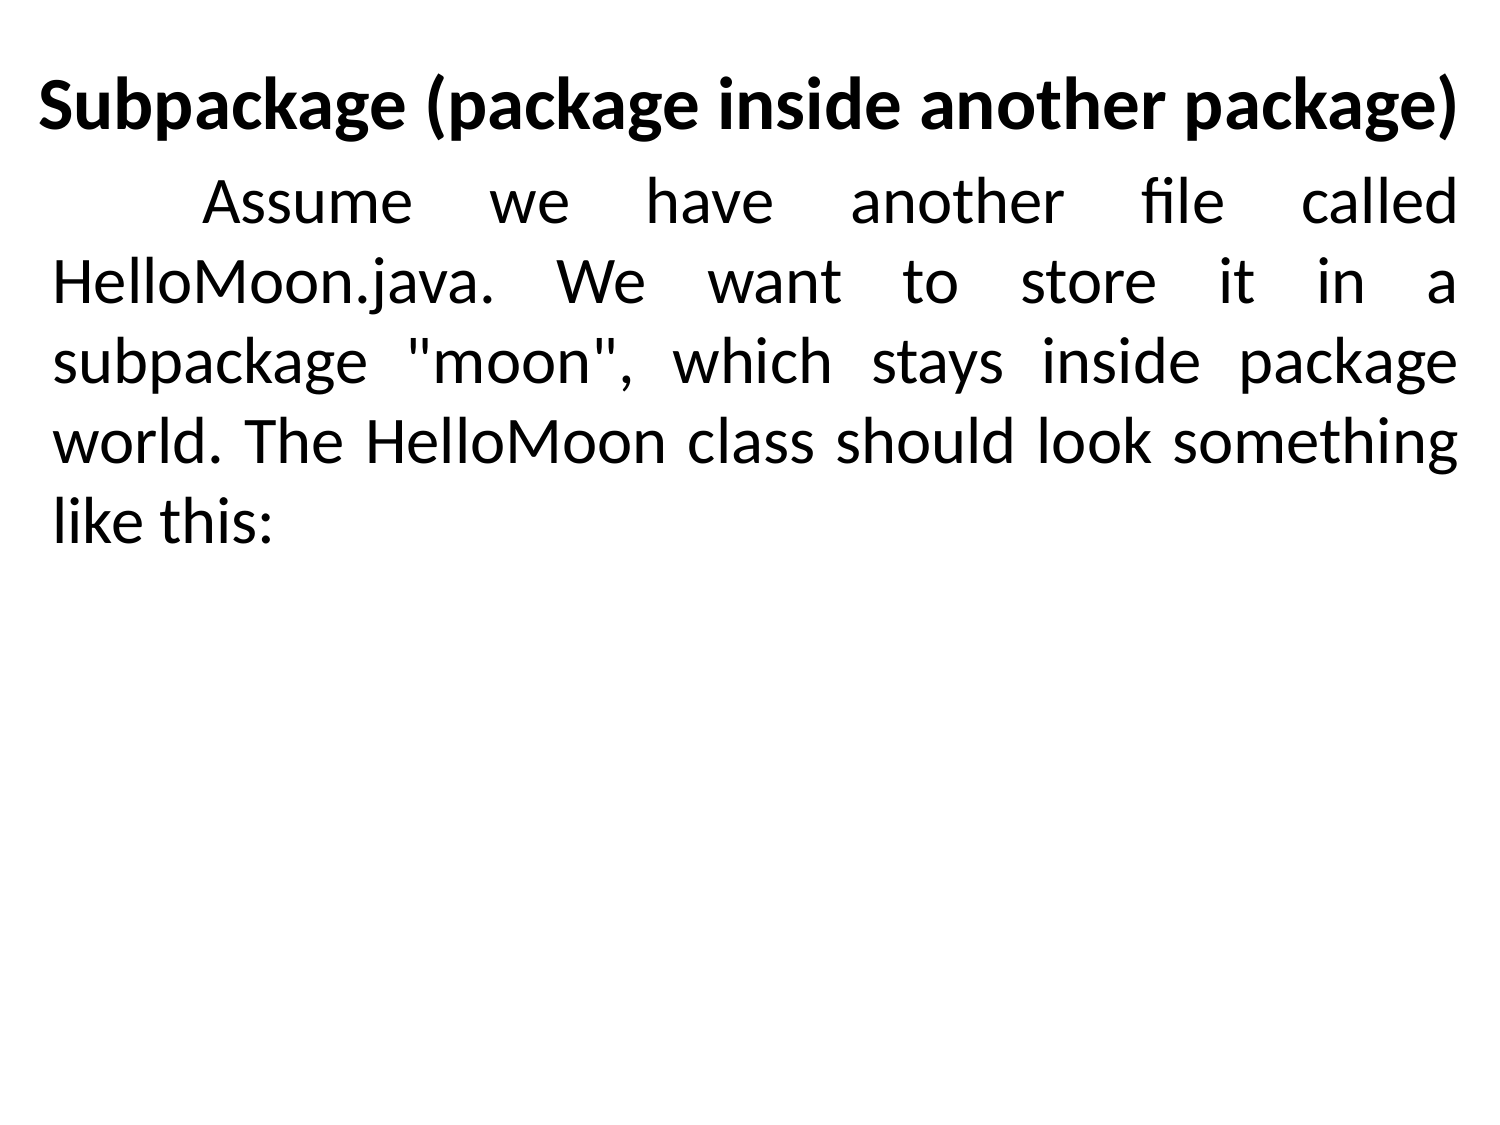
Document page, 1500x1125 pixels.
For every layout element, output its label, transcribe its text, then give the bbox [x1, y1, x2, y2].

title Subpackage (package inside another package) [0, 24, 1500, 175]
text_box Assume we have another file called HelloMoon.java. We want to store it in a subpackage "moon", which stays inside package world. The HelloMoon class should look something like this: [37, 149, 1475, 565]
